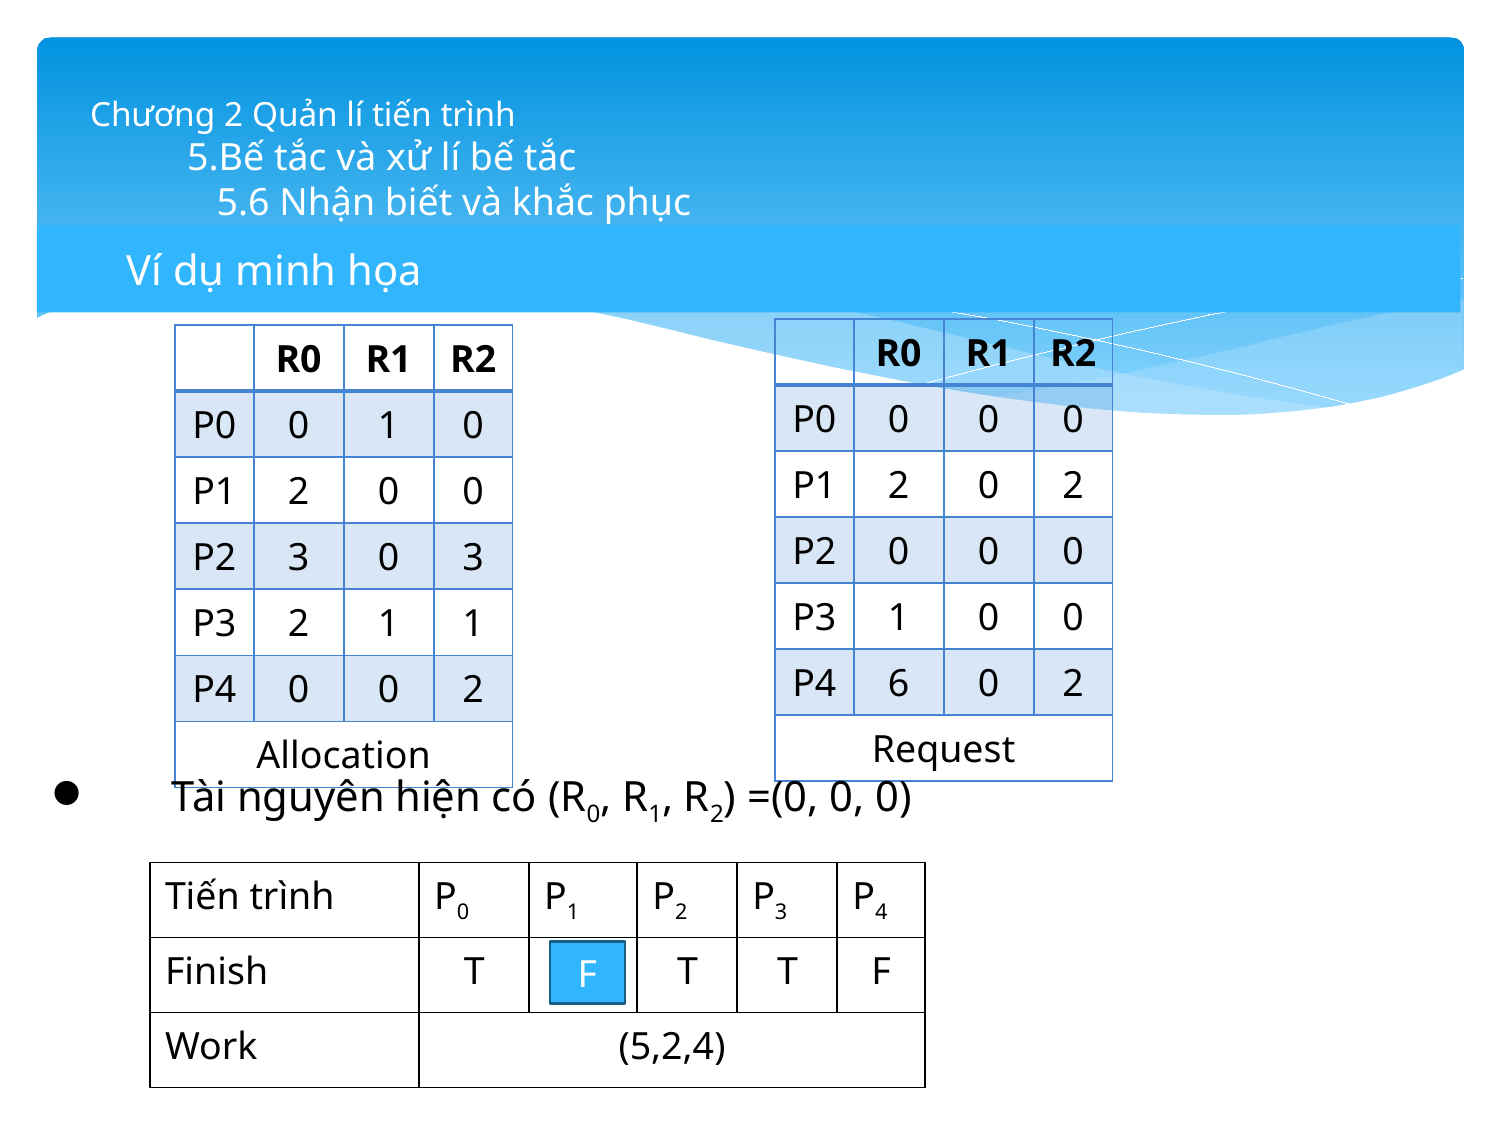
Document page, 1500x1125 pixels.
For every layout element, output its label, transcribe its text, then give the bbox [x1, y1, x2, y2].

table_cell 2 [1035, 650, 1112, 714]
table_cell 2 [855, 452, 943, 516]
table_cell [176, 722, 512, 762]
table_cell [838, 938, 924, 1012]
table_cell 2 [1035, 452, 1112, 516]
table_cell 2 [255, 458, 343, 522]
table_cell 1 [435, 590, 512, 655]
table_header R2 [435, 326, 512, 389]
table_cell P1 [176, 458, 253, 522]
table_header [838, 863, 924, 937]
table_cell 0 [435, 458, 512, 522]
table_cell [420, 938, 528, 1012]
table_cell 3 [435, 524, 512, 588]
table_header [776, 320, 853, 383]
table_cell P0 [776, 387, 853, 450]
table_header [151, 863, 418, 937]
table_cell 2 [255, 590, 343, 655]
table_cell 0 [855, 387, 943, 450]
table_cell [738, 938, 836, 1012]
table_cell 6 [855, 650, 943, 714]
title Chương 2 Quản lí tiến trình 5.Bế tắc và xử lí bế tắc 5.6 Nhận biết và khắc phục [75, 55, 1425, 224]
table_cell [255, 656, 343, 721]
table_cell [151, 938, 418, 1012]
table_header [738, 863, 836, 937]
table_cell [345, 656, 433, 721]
table_cell 1 [855, 584, 943, 648]
table_cell P1 [776, 452, 853, 516]
table_cell 0 [945, 584, 1033, 648]
table_cell 0 [945, 518, 1033, 582]
table_header [176, 326, 253, 389]
table_header R1 [345, 326, 433, 389]
table_cell 0 [345, 524, 433, 588]
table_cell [151, 1013, 418, 1087]
table_cell P0 [176, 393, 253, 456]
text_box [36, 762, 1412, 835]
table_cell P4 [176, 656, 253, 721]
table_cell 1 [345, 590, 433, 655]
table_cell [530, 938, 636, 1012]
table_cell 0 [345, 458, 433, 522]
table_cell 0 [1035, 584, 1112, 648]
table_cell P3 [176, 590, 253, 655]
table_cell P3 [776, 584, 853, 648]
table_cell 1 [345, 393, 433, 456]
table_cell 0 [945, 650, 1033, 714]
table_cell 0 [255, 393, 343, 456]
table_cell 0 [435, 393, 512, 456]
table_cell P4 [776, 650, 853, 714]
table_header R1 [945, 320, 1033, 383]
table_header R0 [255, 326, 343, 389]
table_header R2 [1035, 320, 1112, 383]
table_cell 3 [255, 524, 343, 588]
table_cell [420, 1013, 924, 1087]
table_cell Request [776, 716, 1112, 762]
table_cell 0 [1035, 518, 1112, 582]
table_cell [638, 938, 736, 1012]
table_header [530, 863, 636, 937]
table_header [420, 863, 528, 937]
table_cell P2 [176, 524, 253, 588]
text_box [549, 940, 626, 1005]
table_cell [435, 656, 512, 721]
table_cell 0 [945, 452, 1033, 516]
table_cell 0 [855, 518, 943, 582]
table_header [638, 863, 736, 937]
table_cell 0 [945, 387, 1033, 450]
table_cell P2 [776, 518, 853, 582]
table_header R0 [855, 320, 943, 383]
table_cell 0 [1035, 387, 1112, 450]
text_box Ví dụ minh họa [36, 224, 1462, 314]
